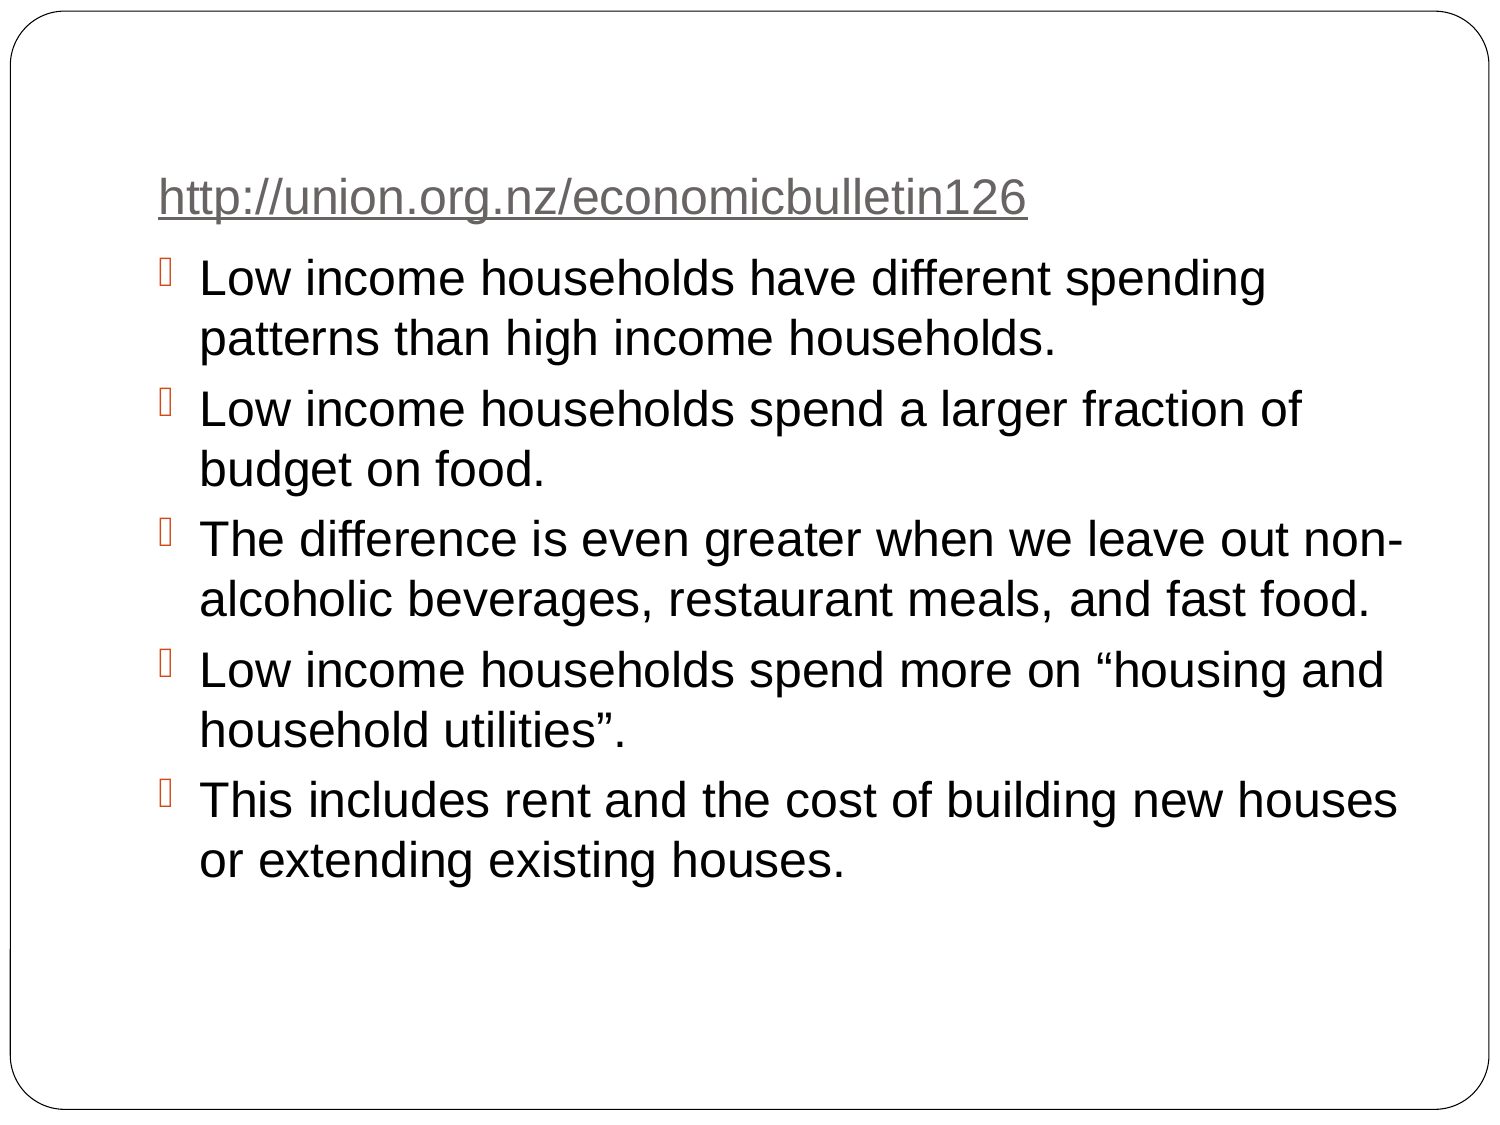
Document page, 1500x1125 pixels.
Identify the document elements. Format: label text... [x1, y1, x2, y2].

title http://union.org.nz/economicbulletin126 [149, 44, 1426, 234]
list Low income households have different spending patterns than high income households. Low income households spend a larger fraction of budget on food. The difference is even greater when we leave out non-alcoholic beverages, restaurant meals, and fast food. Low income households spend more on “housing and household utilities”. This includes rent and the cost of building new houses or extending existing houses. [150, 237, 1425, 988]
